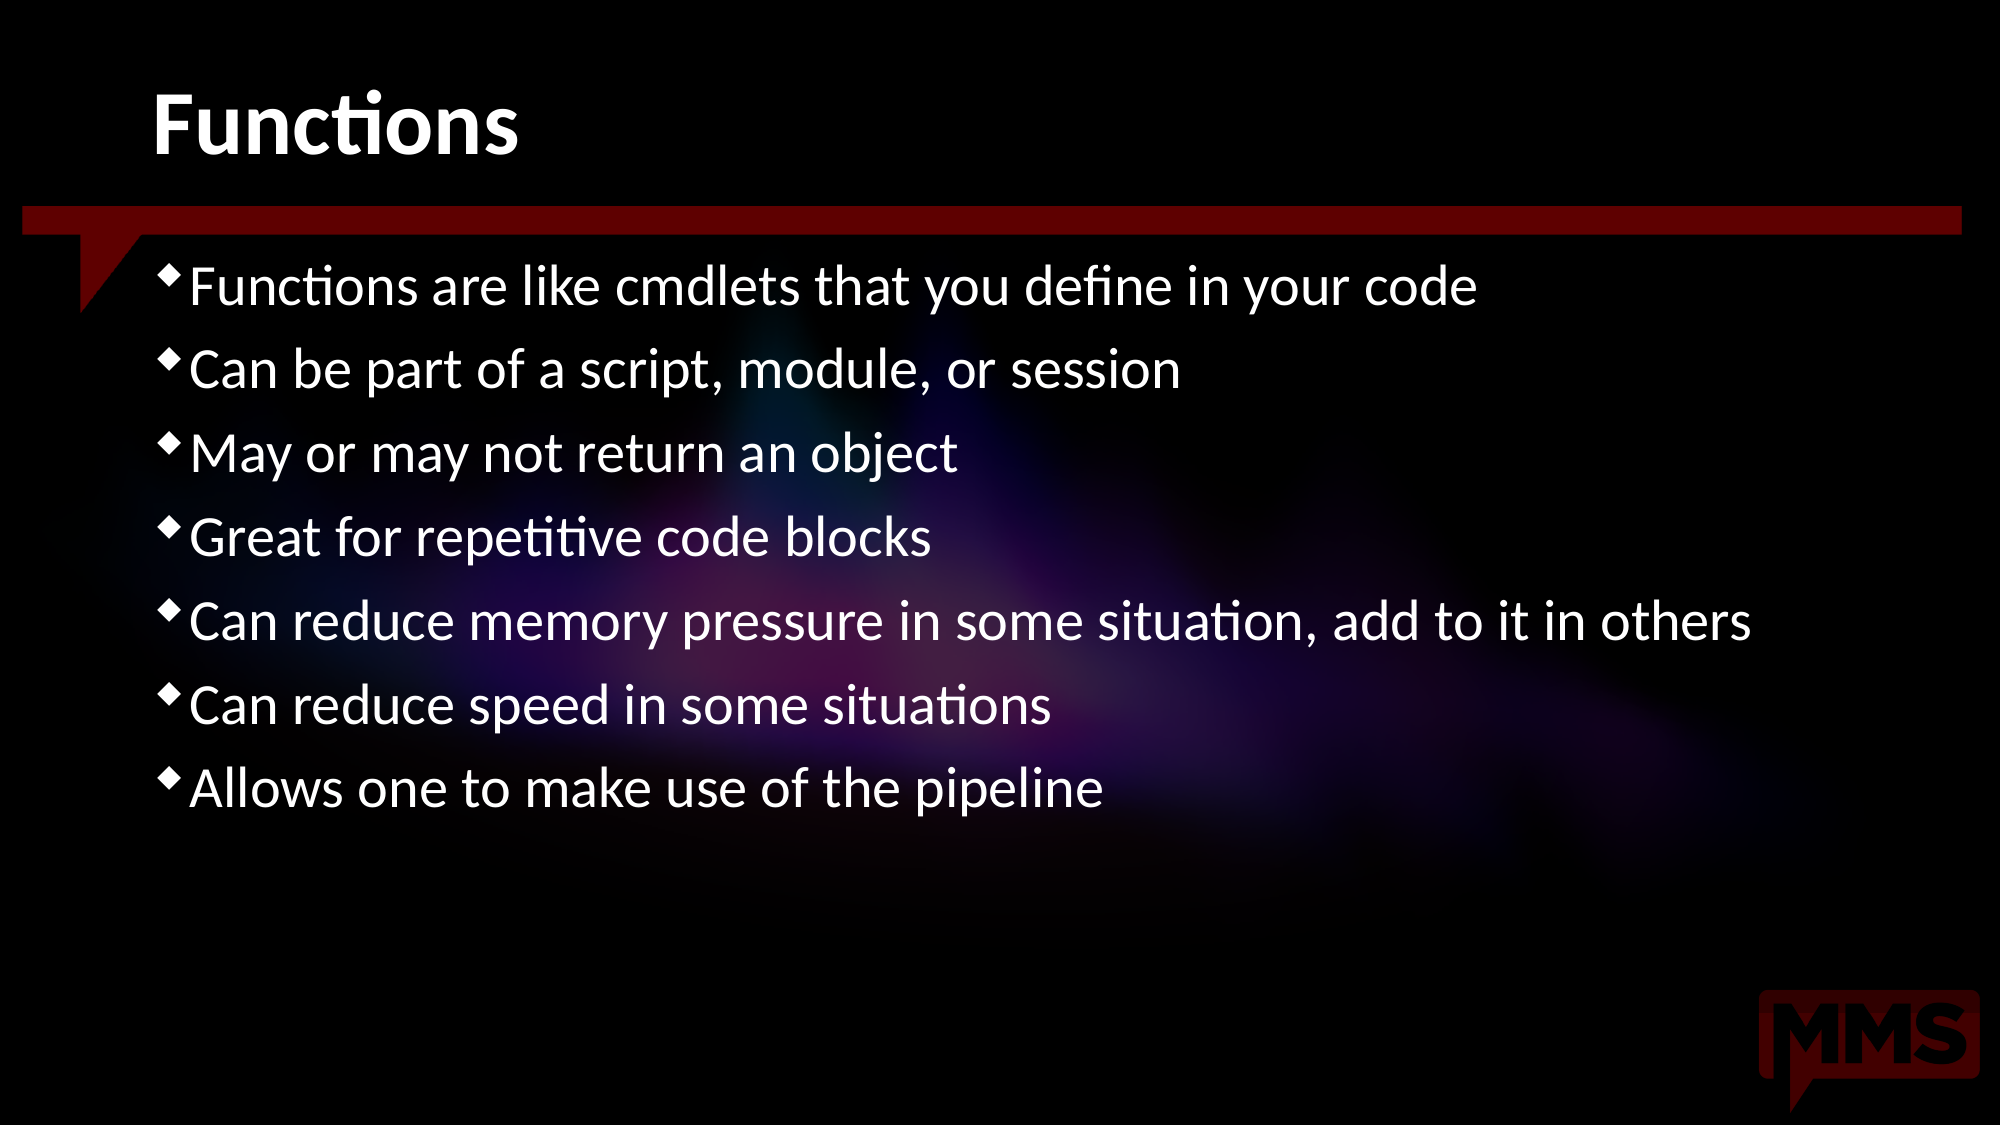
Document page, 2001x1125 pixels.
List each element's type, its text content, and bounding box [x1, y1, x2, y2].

picture [0, 112, 2000, 1123]
title Functions [137, 59, 1863, 190]
list Functions are like cmdlets that you define in your code Can be part of a script, module, or session May or may not return an object Great for repetitive code blocks Can reduce memory pressure in some situation, add to it in others Can reduce speed in some situations Allows one to make use of the pipeline [137, 247, 1863, 1014]
